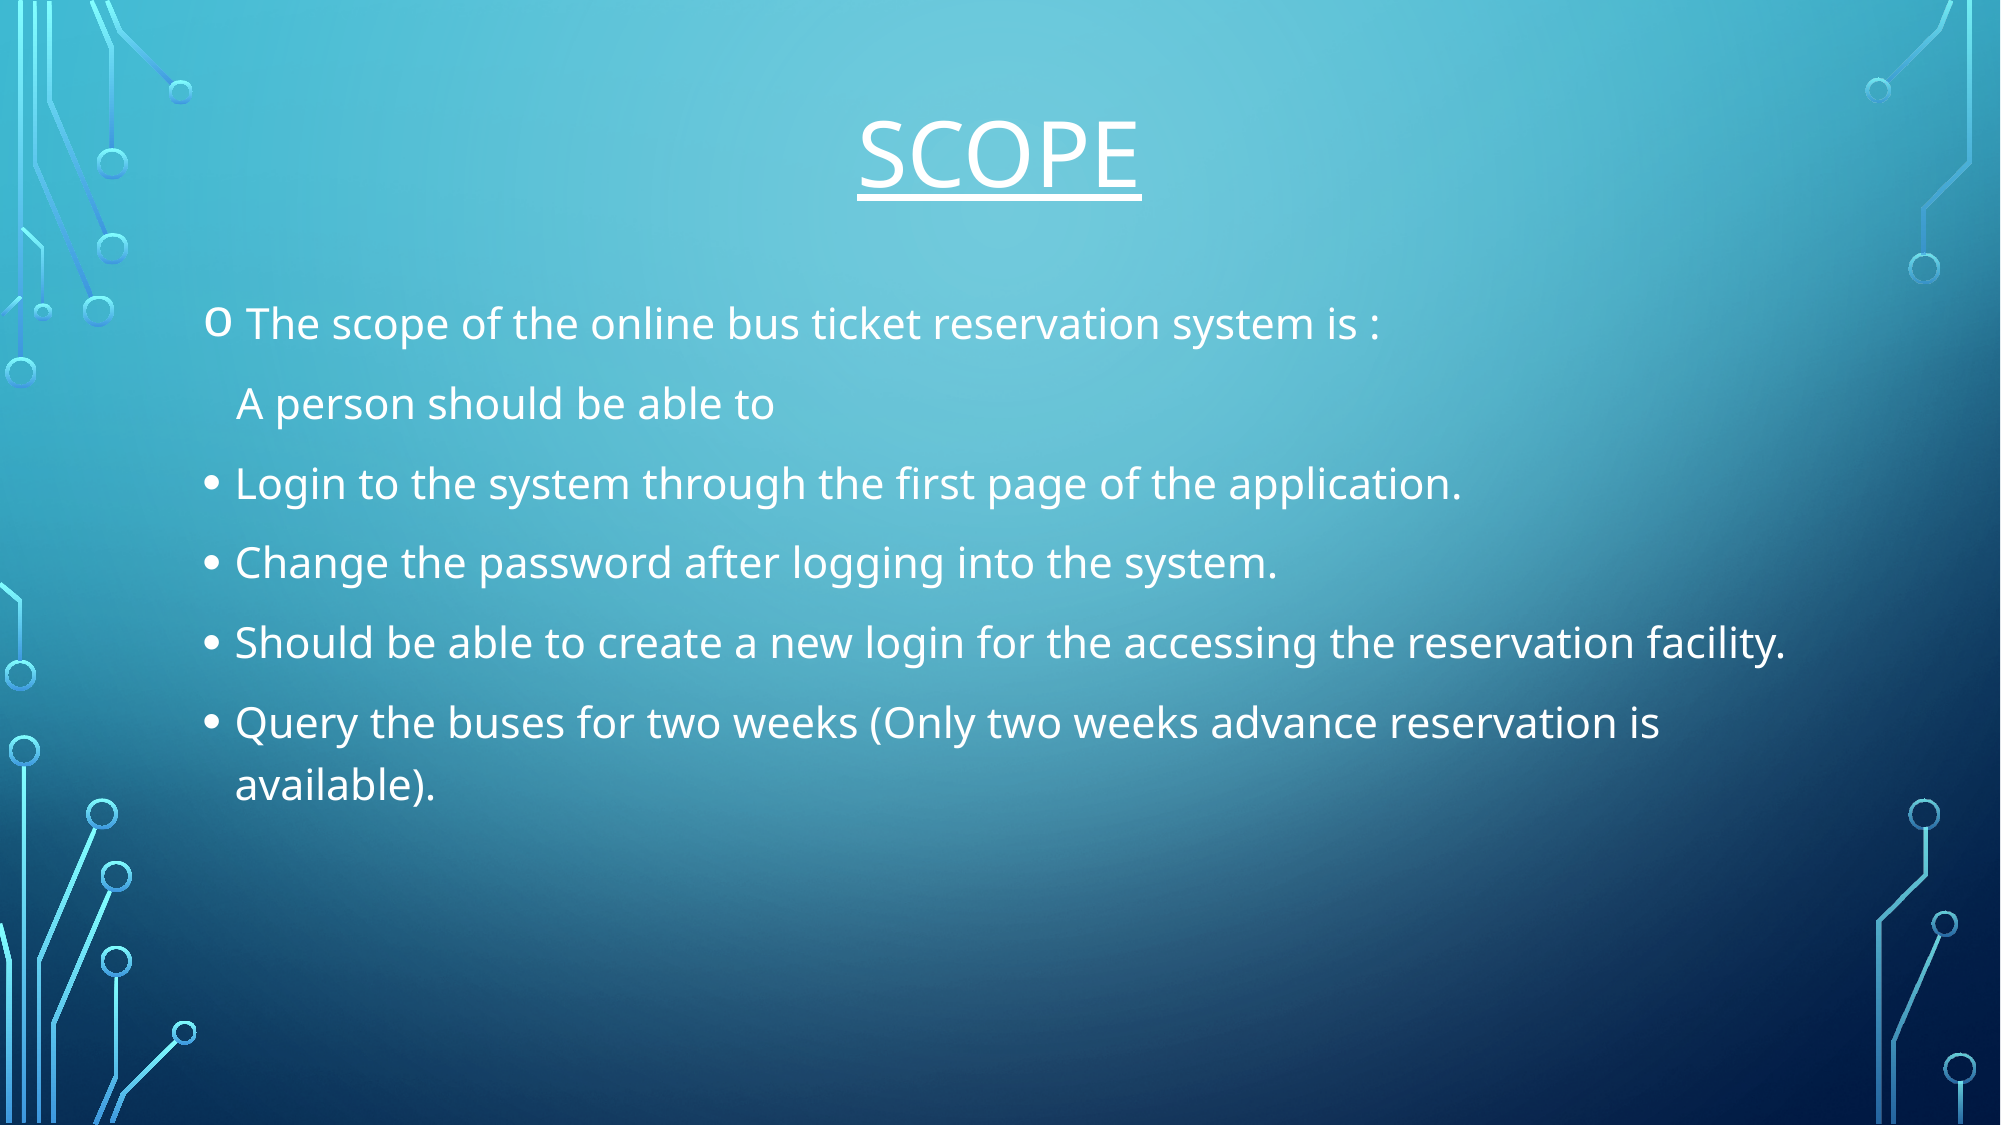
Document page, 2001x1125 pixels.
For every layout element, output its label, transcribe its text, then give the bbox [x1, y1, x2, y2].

list The scope of the online bus ticket reservation system is : A person should be able to Login to the system through the first page of the application. Change the password after logging into the system. Should be able to create a new login for the accessing the reservation facility. Query the buses for two weeks (Only two weeks advance reservation is available). [187, 279, 1813, 861]
title scope [187, 36, 1813, 279]
